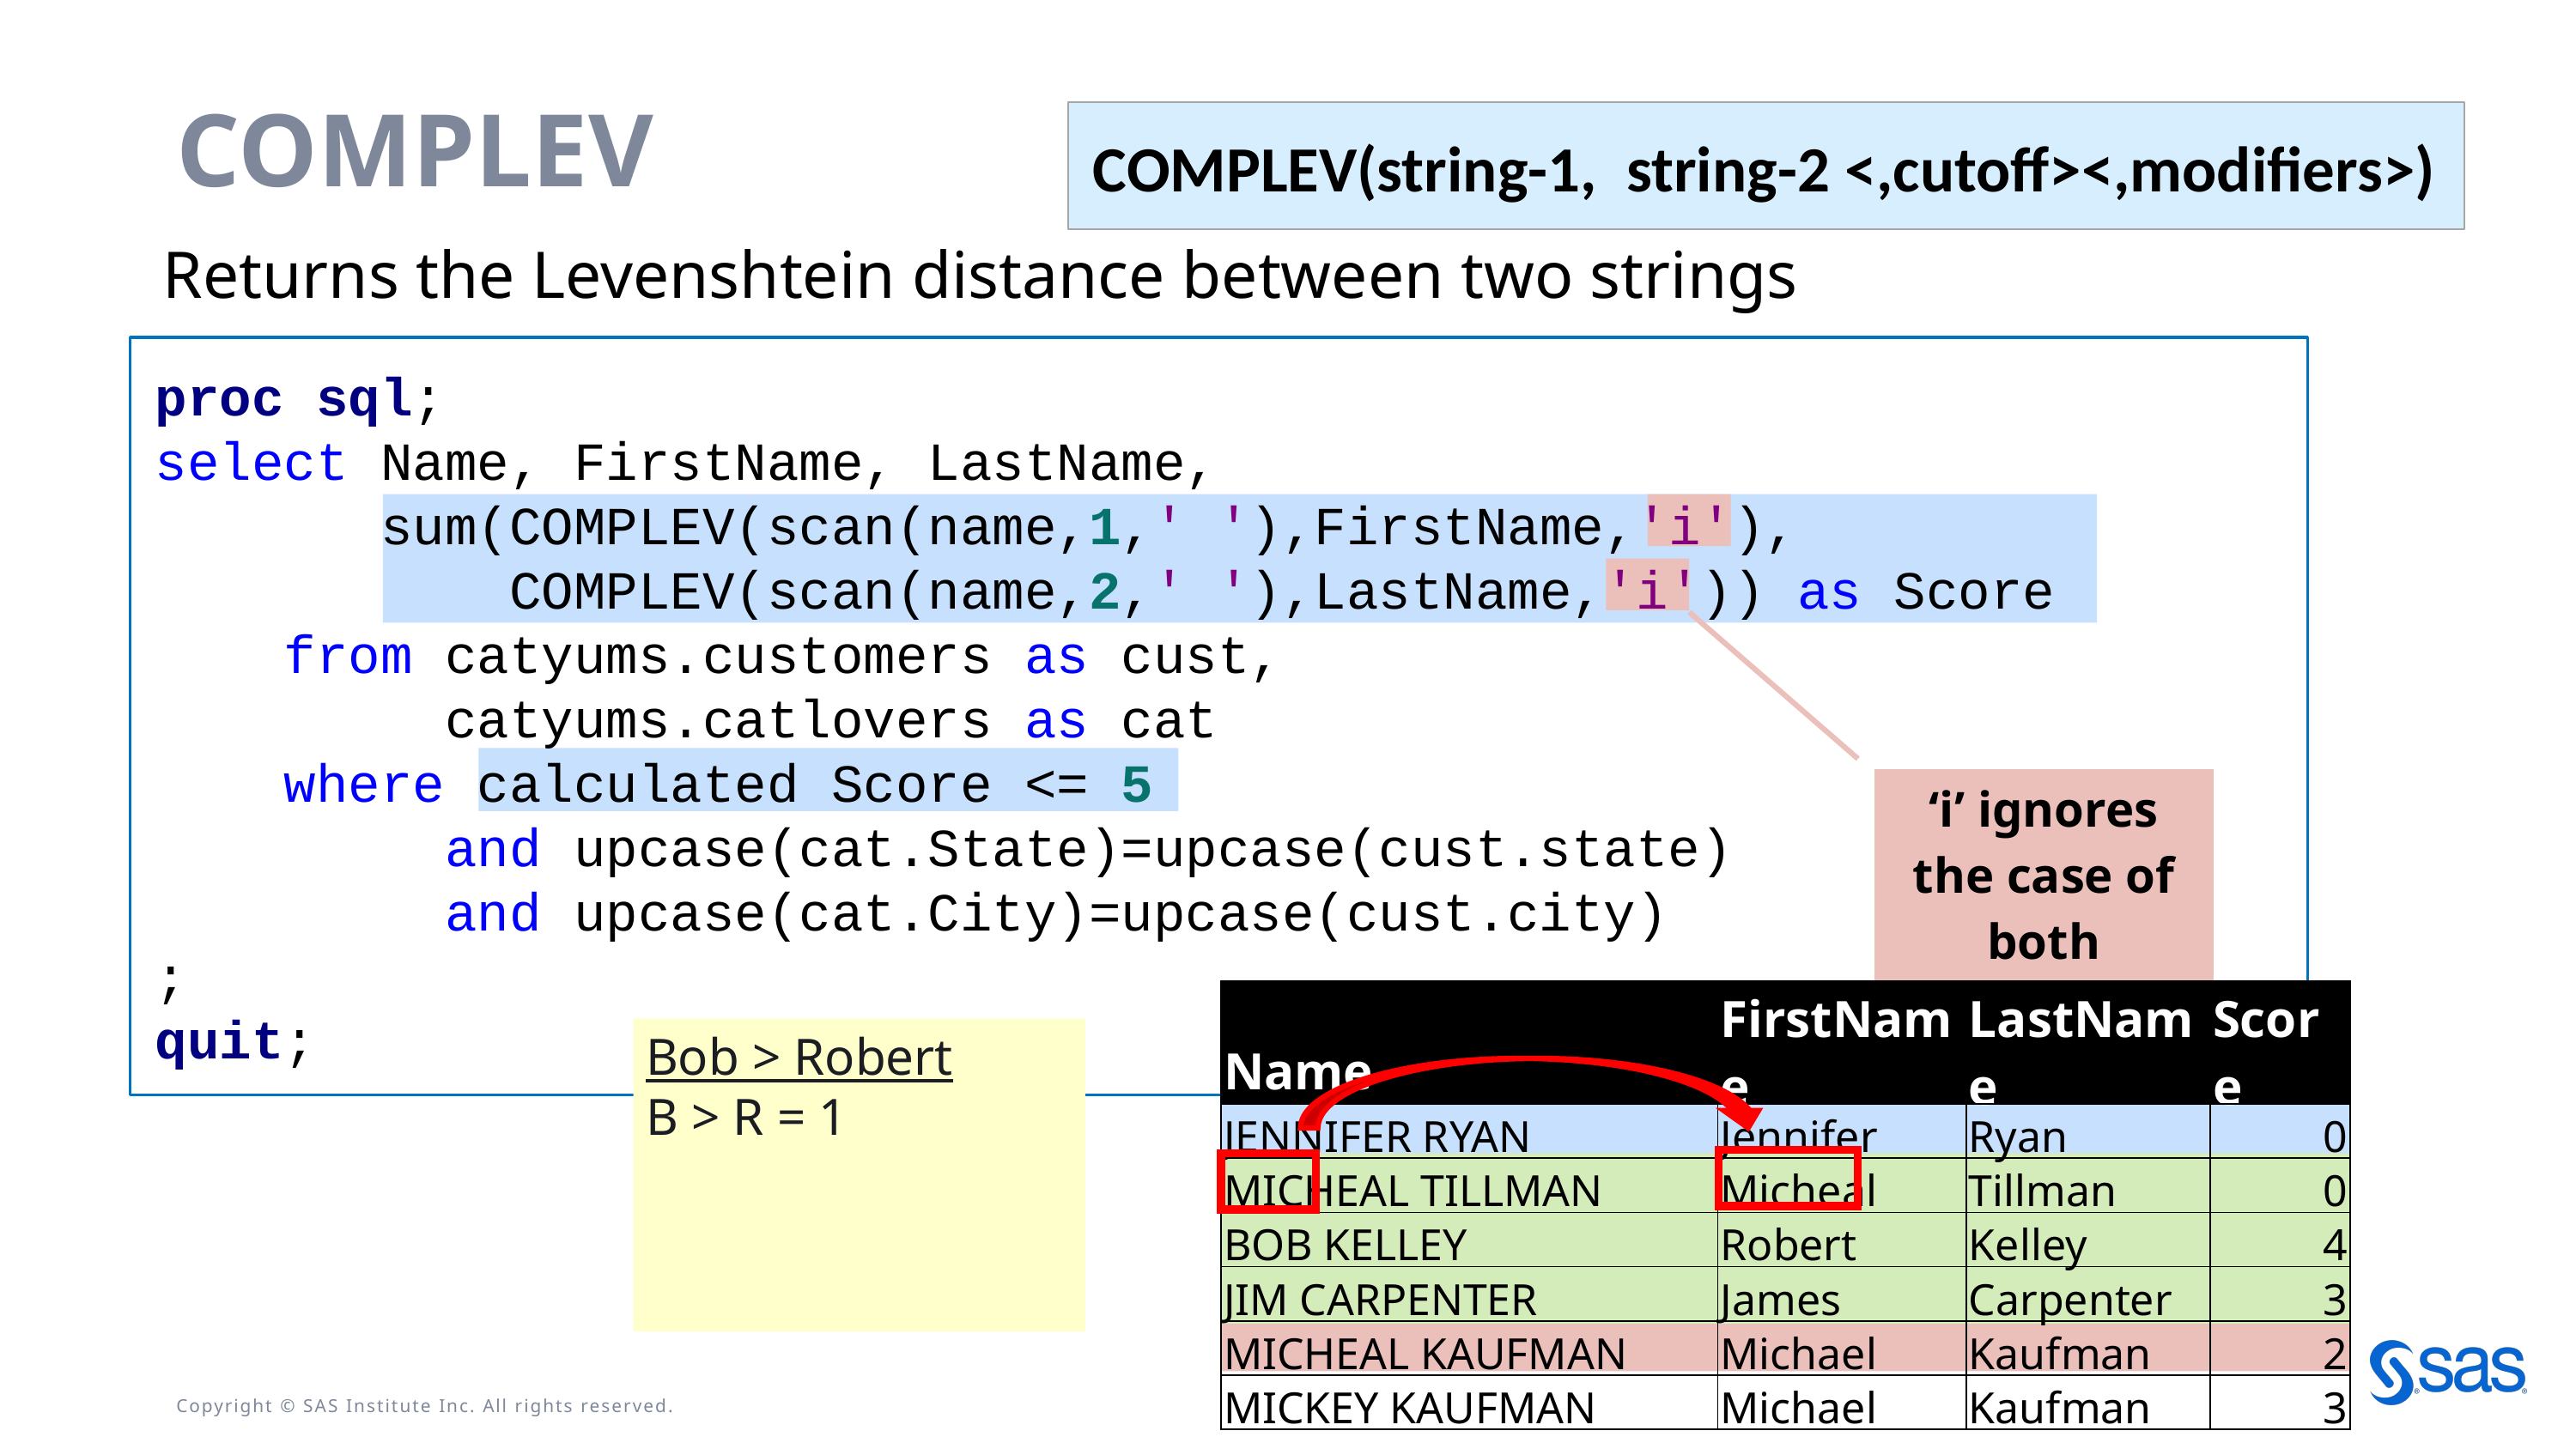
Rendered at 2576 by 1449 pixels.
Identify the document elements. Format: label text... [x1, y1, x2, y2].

text_box COMPLEV(string-1, string-2 <,cutoff><,modifiers>) [1067, 102, 2465, 230]
table_cell Robert [1718, 1213, 1965, 1266]
table_cell 0 [2211, 1159, 2349, 1212]
text_box proc sql; select Name, FirstName, LastName, sum(COMPLEV(scan(name,1,' '),FirstName,'i'), COMPLEV(scan(name,2,' '),LastName,'i')) as Score from catyums.customers as cust, catyums.catlovers as cat where calculated Score <= 5 and upcase(cat.State)=upcase(cust.state) and upcase(cat.City)=upcase(cust.city) ; quit; [130, 336, 2308, 1095]
text_box [1718, 1149, 1859, 1207]
table_cell Michael [1718, 1322, 1965, 1374]
text_box Bob > Robert B > R = 1 [633, 1018, 1085, 1332]
table_cell Tillman [1967, 1159, 2209, 1212]
table_cell 3 [2211, 1267, 2349, 1320]
table_cell 2 [2211, 1322, 2349, 1374]
picture [2370, 1340, 2527, 1405]
text_box [1220, 1152, 1317, 1210]
table_header FirstName [1718, 982, 1965, 1103]
title COMPLEV [176, 100, 2398, 209]
table_cell Ryan [1967, 1105, 2209, 1157]
table_cell 4 [2211, 1213, 2349, 1266]
table_cell JIM CARPENTER [1222, 1267, 1717, 1320]
table_header LastName [1967, 982, 2209, 1103]
text_box Returns the Levenshtein distance between two strings [162, 233, 2174, 312]
table_cell Kelley [1967, 1213, 2209, 1266]
text_box [1299, 1057, 1760, 1130]
table_cell MICHEAL KAUFMAN [1222, 1322, 1717, 1374]
table_cell MICKEY KAUFMAN [1222, 1376, 1717, 1428]
table_cell BOB KELLEY [1222, 1213, 1717, 1266]
table_cell Kaufman [1967, 1322, 2209, 1374]
table_cell Kaufman [1967, 1376, 2209, 1428]
table_cell James [1718, 1267, 1965, 1320]
table_header Name [1222, 982, 1717, 1103]
table_cell 0 [2211, 1105, 2349, 1157]
table_cell Carpenter [1967, 1267, 2209, 1320]
table_cell MICHEAL TILLMAN [1222, 1159, 1717, 1212]
table_cell JENNIFER RYAN [1222, 1105, 1717, 1157]
table_cell Michael [1718, 1376, 1965, 1428]
table_cell Micheal [1718, 1159, 1965, 1212]
table_cell 3 [2211, 1376, 2349, 1428]
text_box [1689, 612, 1858, 759]
table_header Score [2211, 982, 2349, 1103]
table_cell Jennifer [1718, 1105, 1965, 1157]
